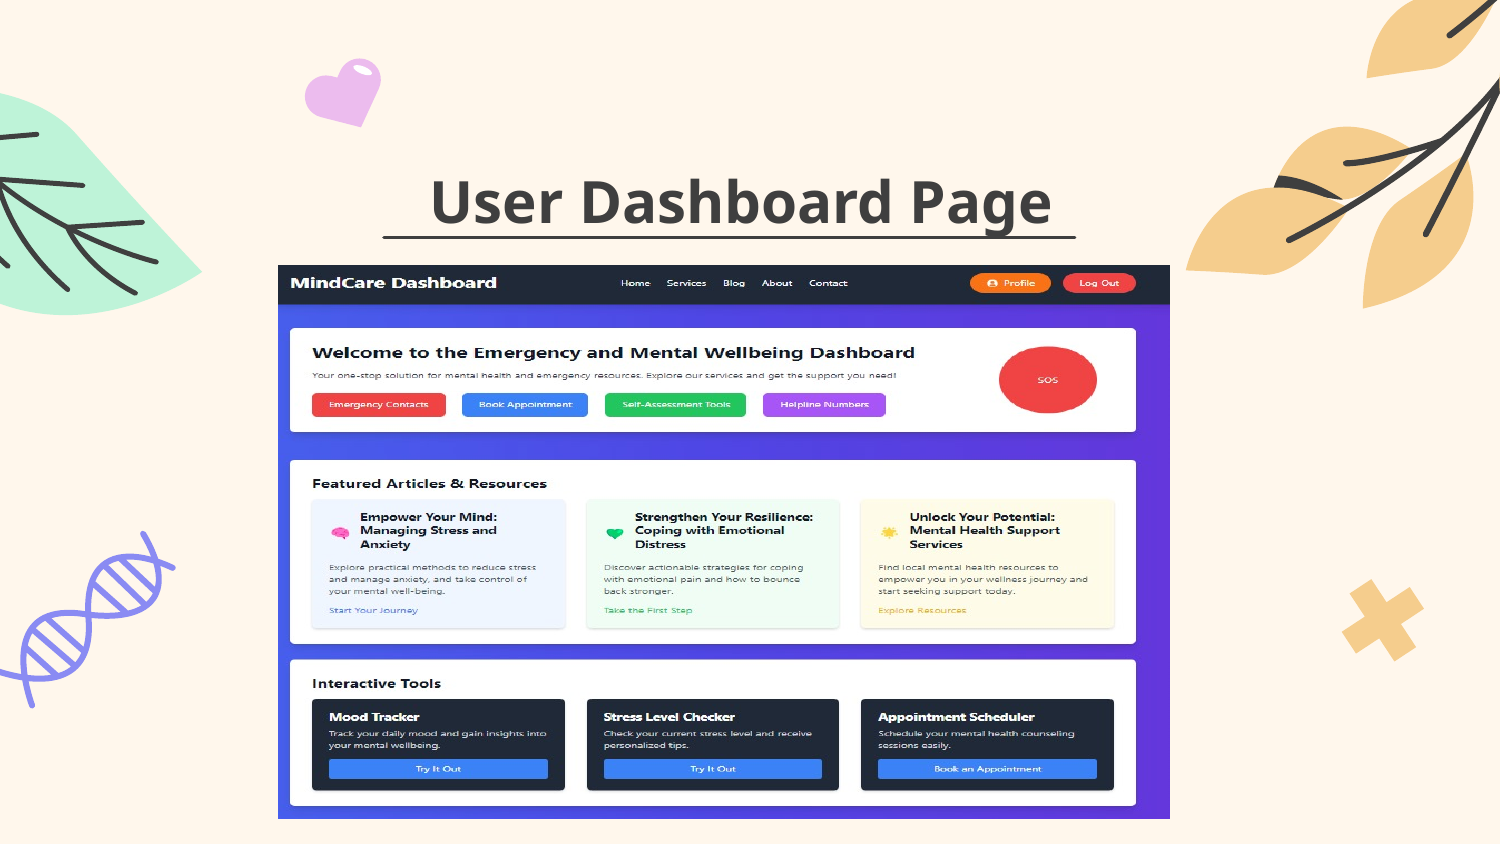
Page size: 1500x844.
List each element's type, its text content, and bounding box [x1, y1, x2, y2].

title User Dashboard Page [375, 111, 1108, 250]
picture [278, 265, 1171, 819]
